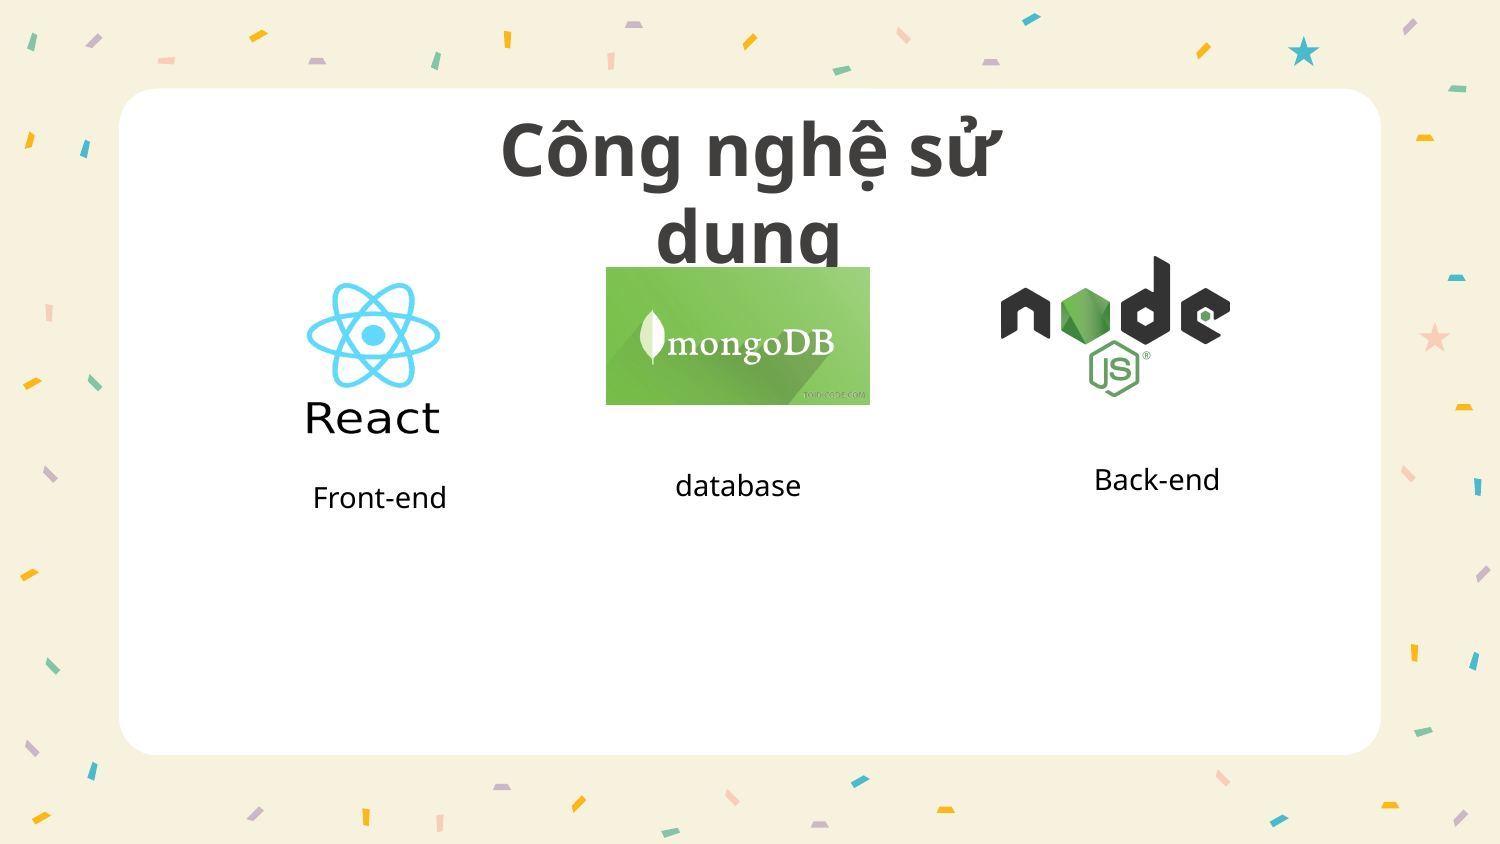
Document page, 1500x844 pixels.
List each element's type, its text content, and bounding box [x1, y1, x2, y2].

picture [256, 256, 489, 461]
title Công nghệ sử dụng [435, 88, 1065, 190]
picture [1000, 255, 1231, 397]
text_box database [660, 459, 829, 510]
text_box Back-end [1078, 453, 1248, 504]
text_box Front-end [297, 471, 467, 522]
picture [605, 267, 871, 405]
